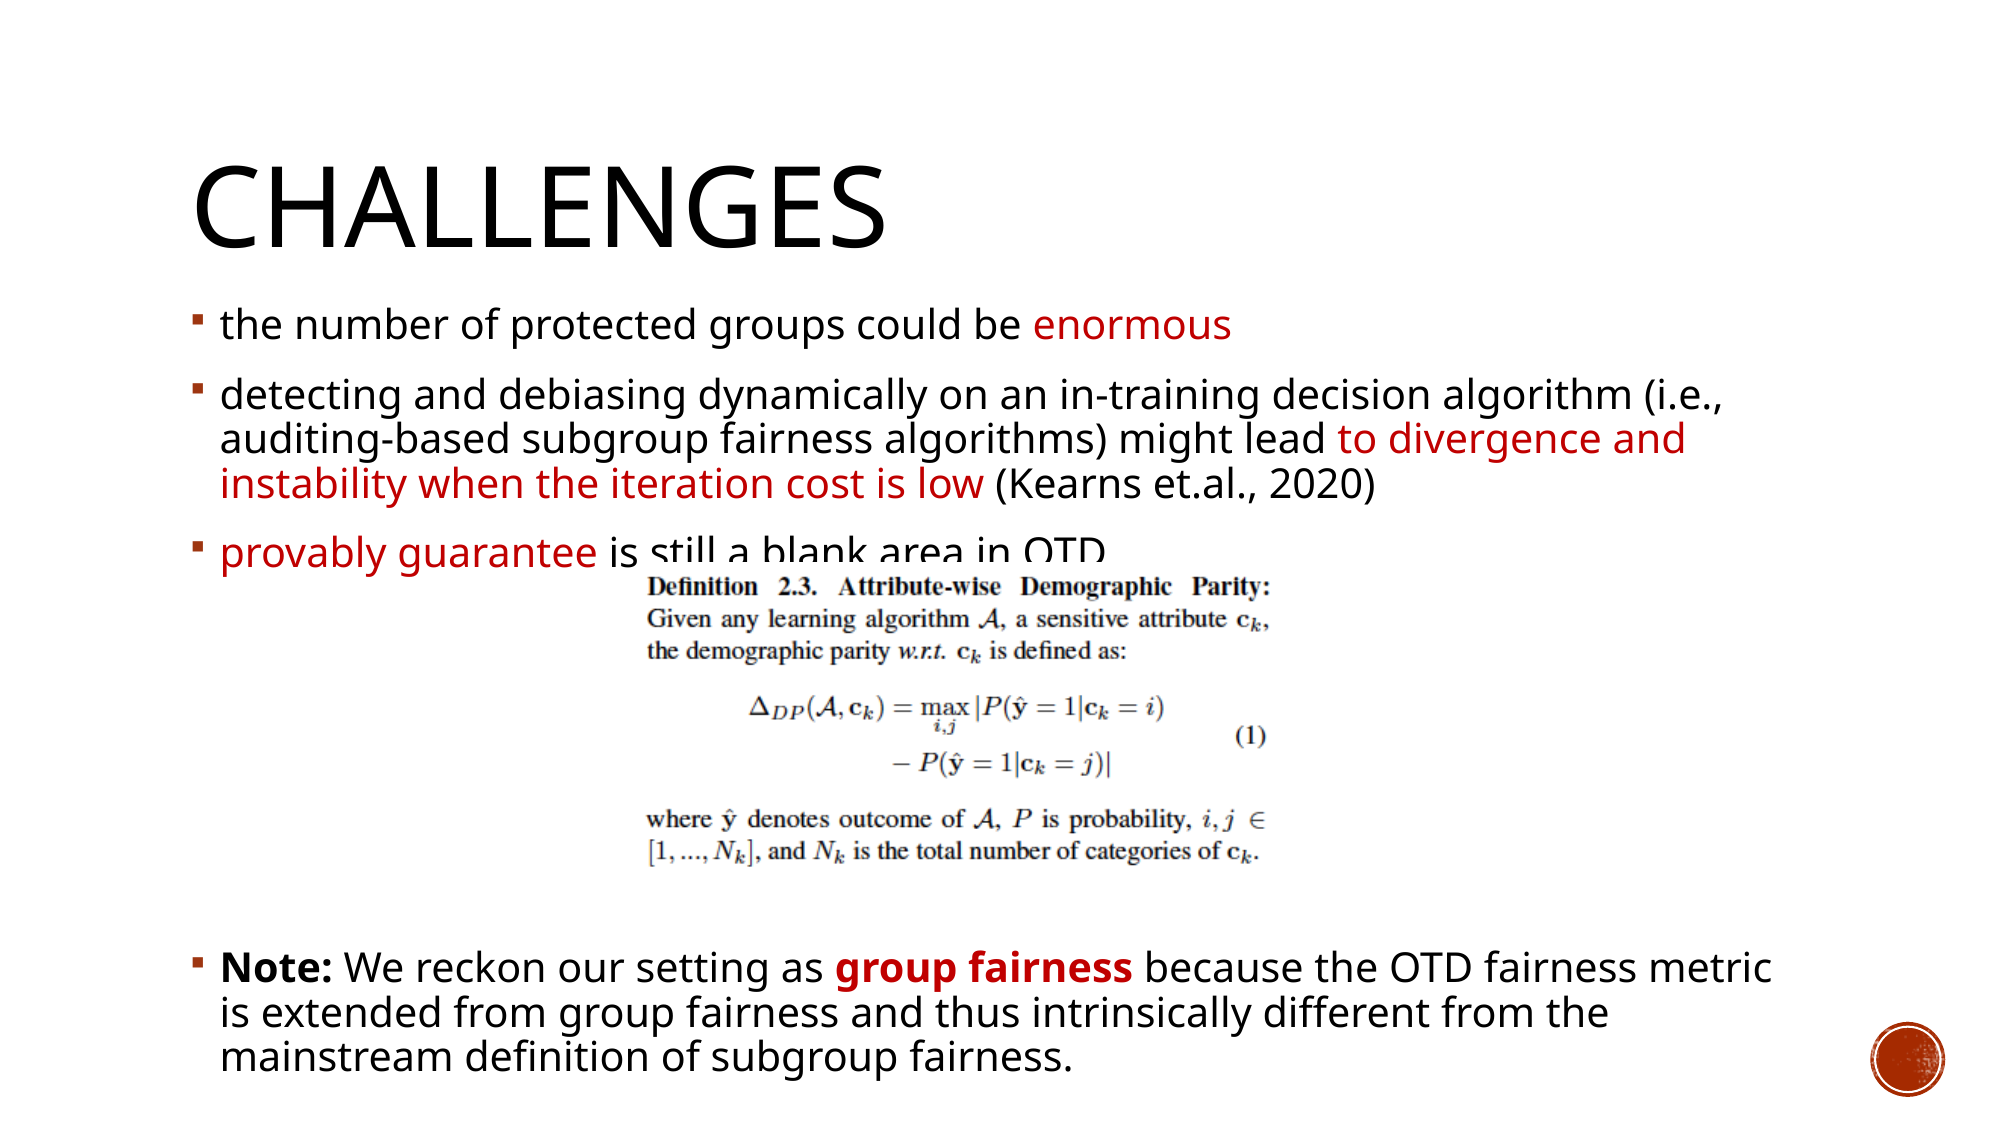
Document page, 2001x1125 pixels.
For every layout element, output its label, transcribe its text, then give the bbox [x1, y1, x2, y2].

list the number of protected groups could be enormous detecting and debiasing dynamically on an in-training decision algorithm (i.e., auditing-based subgroup fairness algorithms) might lead to divergence and instability when the iteration cost is low (Kearns et.al., 2020) provably guarantee is still a blank area in OTD Note: We reckon our setting as group fairness because the OTD fairness metric is extended from group fairness and thus intrinsically different from the mainstream definition of subgroup fairness. [174, 296, 1825, 1092]
title Challenges [175, 79, 1826, 344]
picture [640, 562, 1294, 876]
